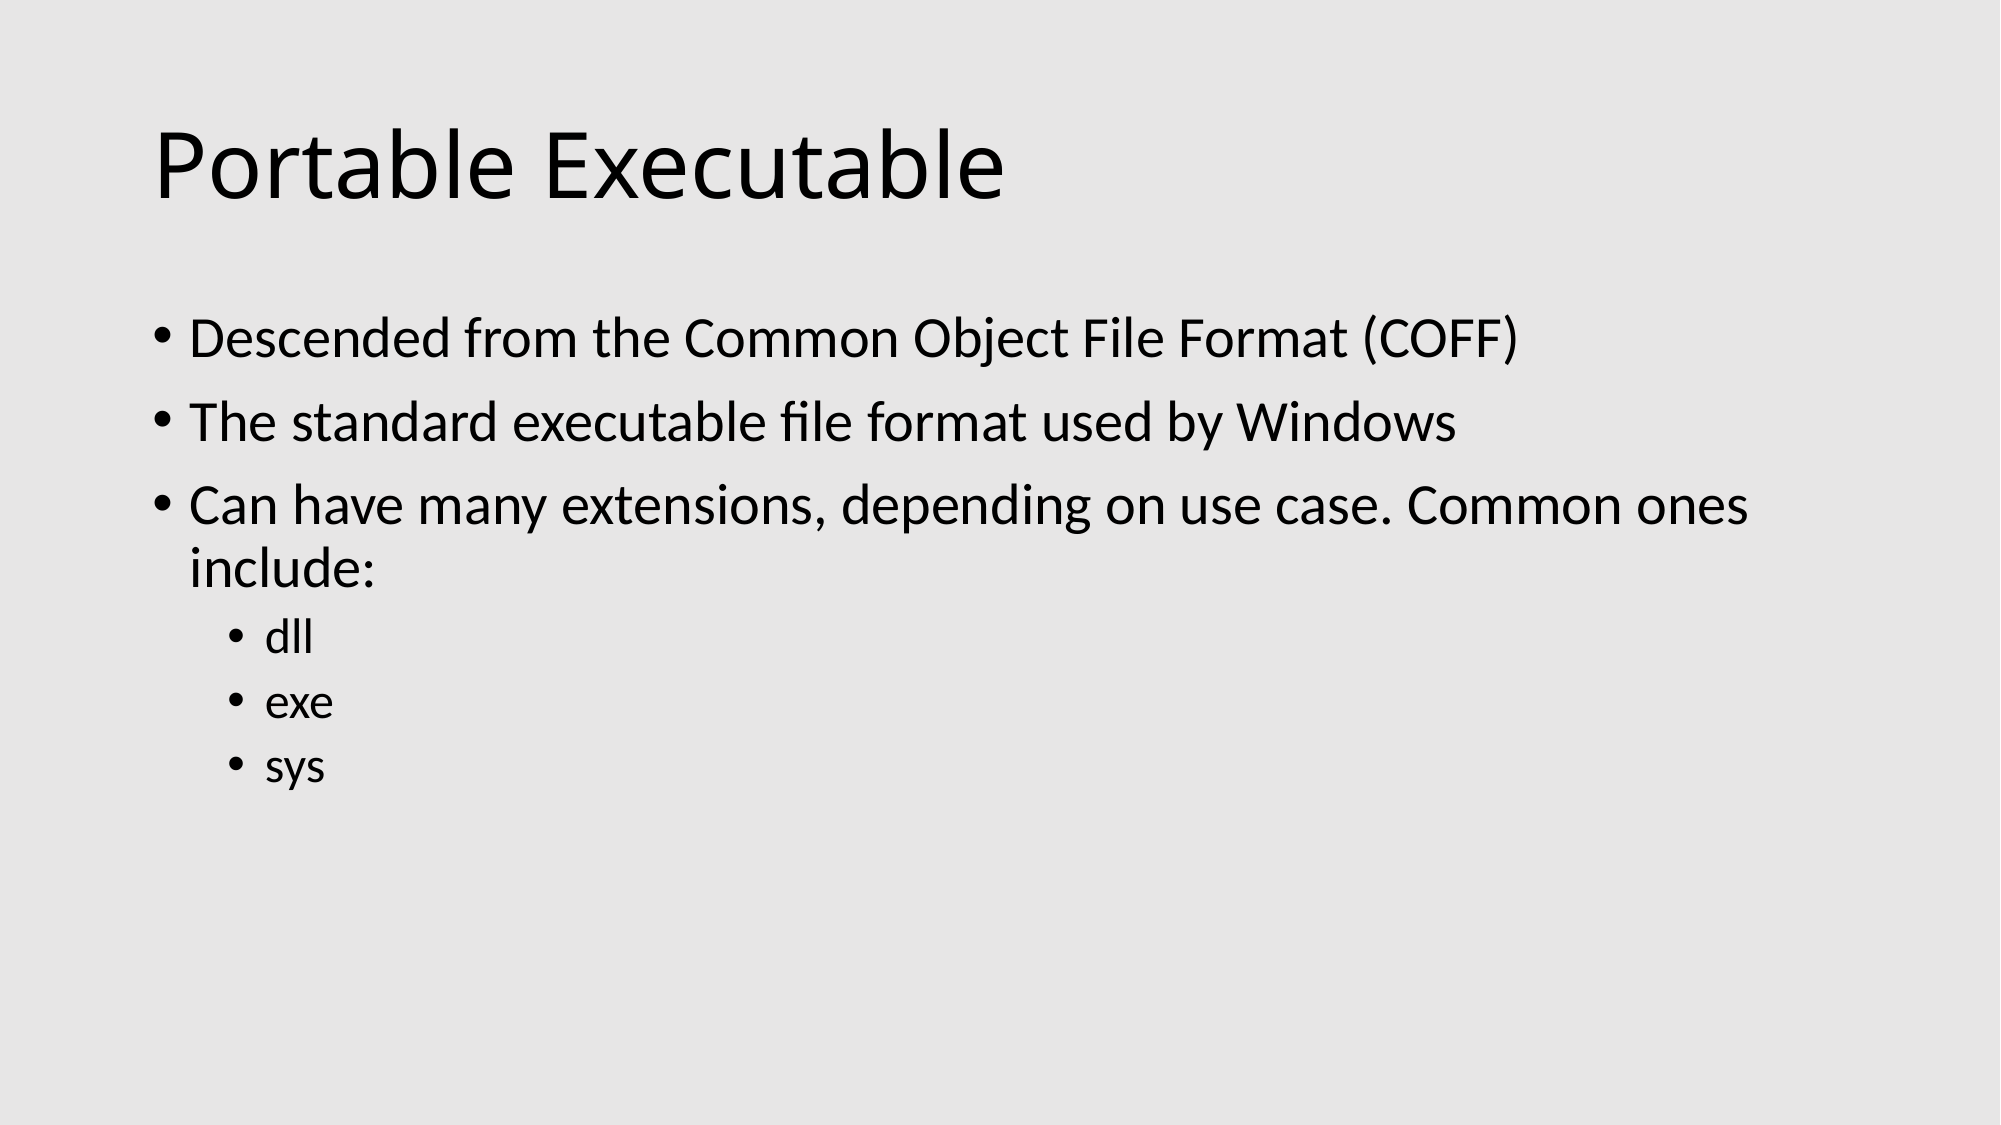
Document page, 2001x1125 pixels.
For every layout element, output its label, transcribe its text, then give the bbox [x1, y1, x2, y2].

title Portable Executable [137, 59, 1863, 278]
list Descended from the Common Object File Format (COFF) The standard executable file format used by Windows Can have many extensions, depending on use case. Common ones include: dll exe sys [137, 299, 1863, 1014]
